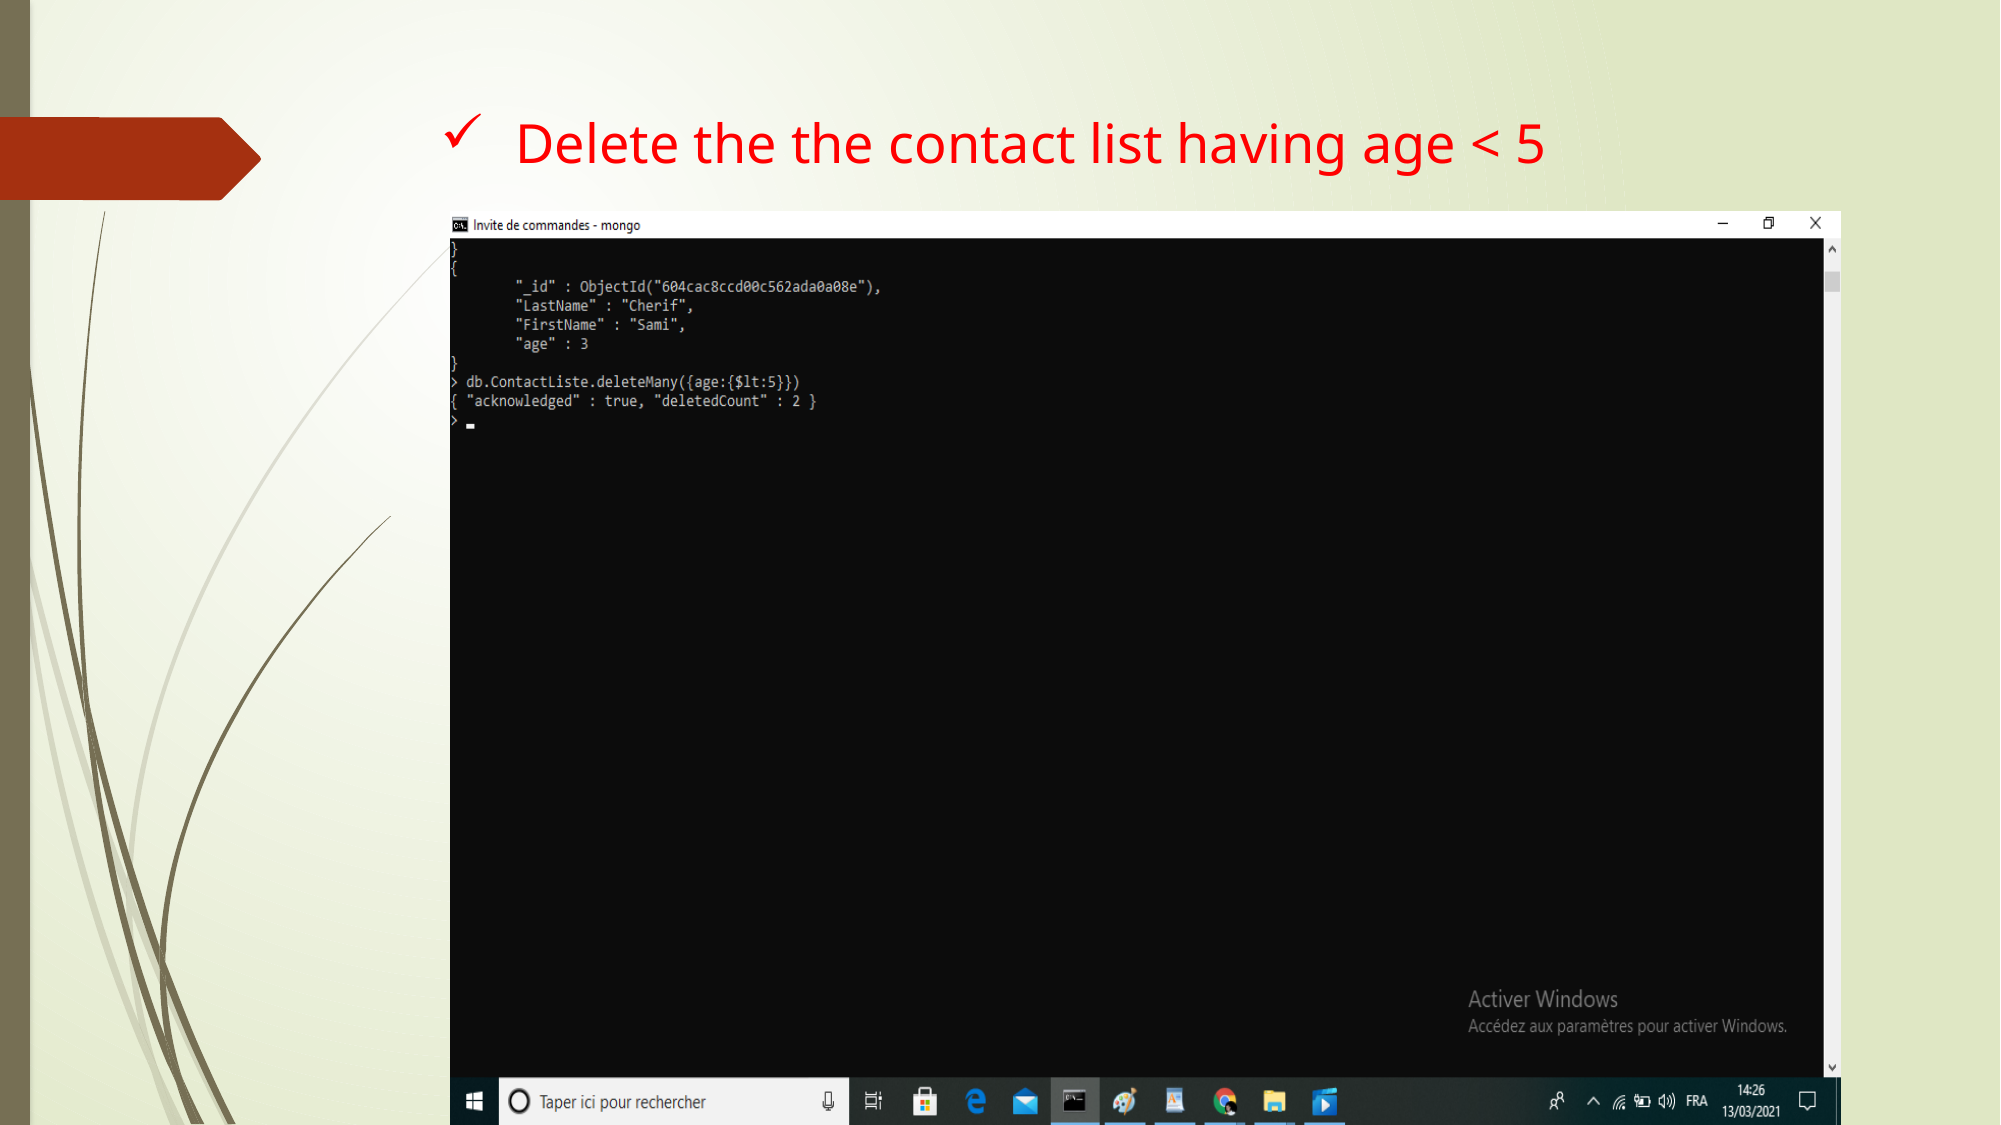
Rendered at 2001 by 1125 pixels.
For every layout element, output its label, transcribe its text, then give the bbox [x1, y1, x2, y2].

title Delete the the contact list having age < 5 [425, 102, 1888, 313]
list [449, 210, 1841, 1125]
